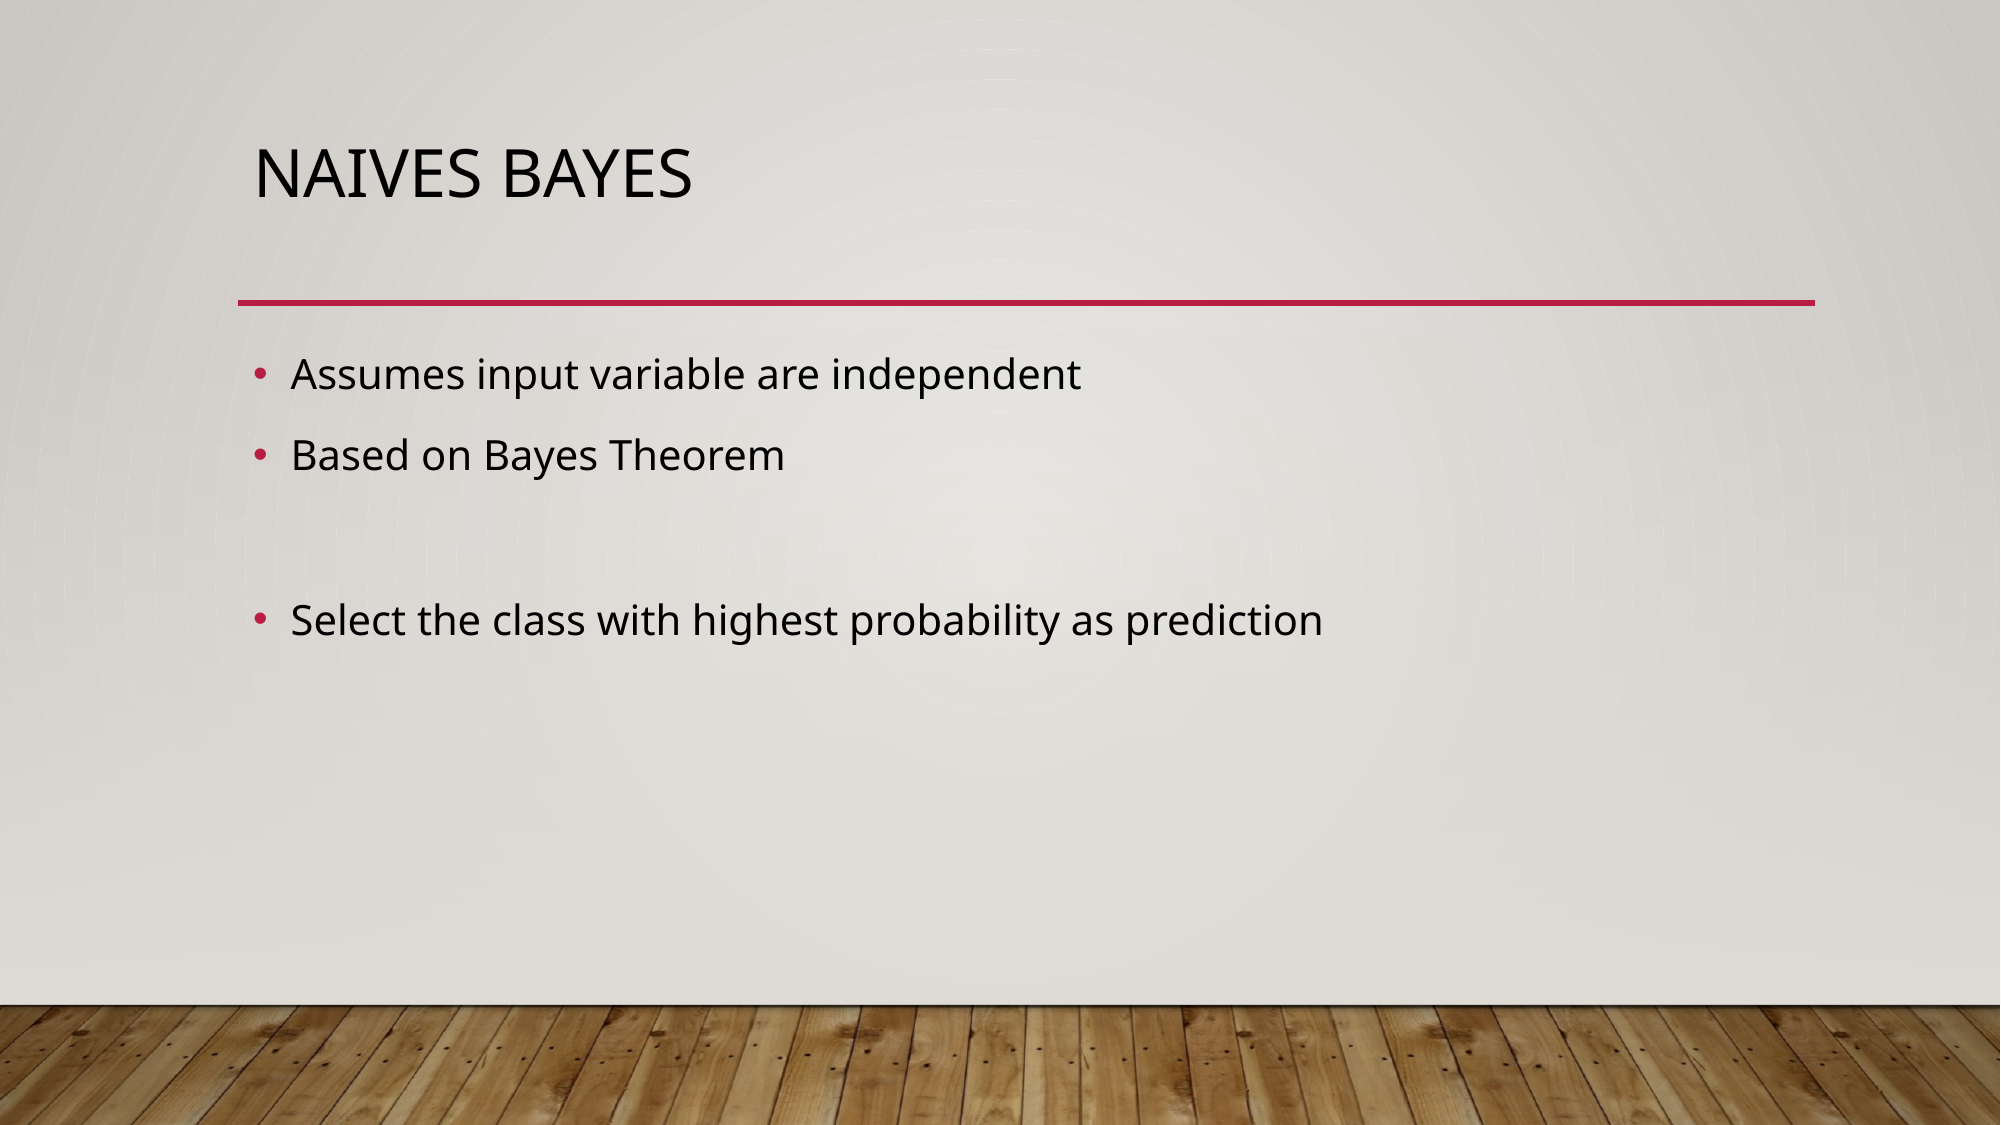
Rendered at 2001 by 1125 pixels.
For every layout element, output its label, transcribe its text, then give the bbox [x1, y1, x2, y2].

title Naives Bayes [238, 131, 1814, 305]
picture [0, 1005, 2000, 1125]
